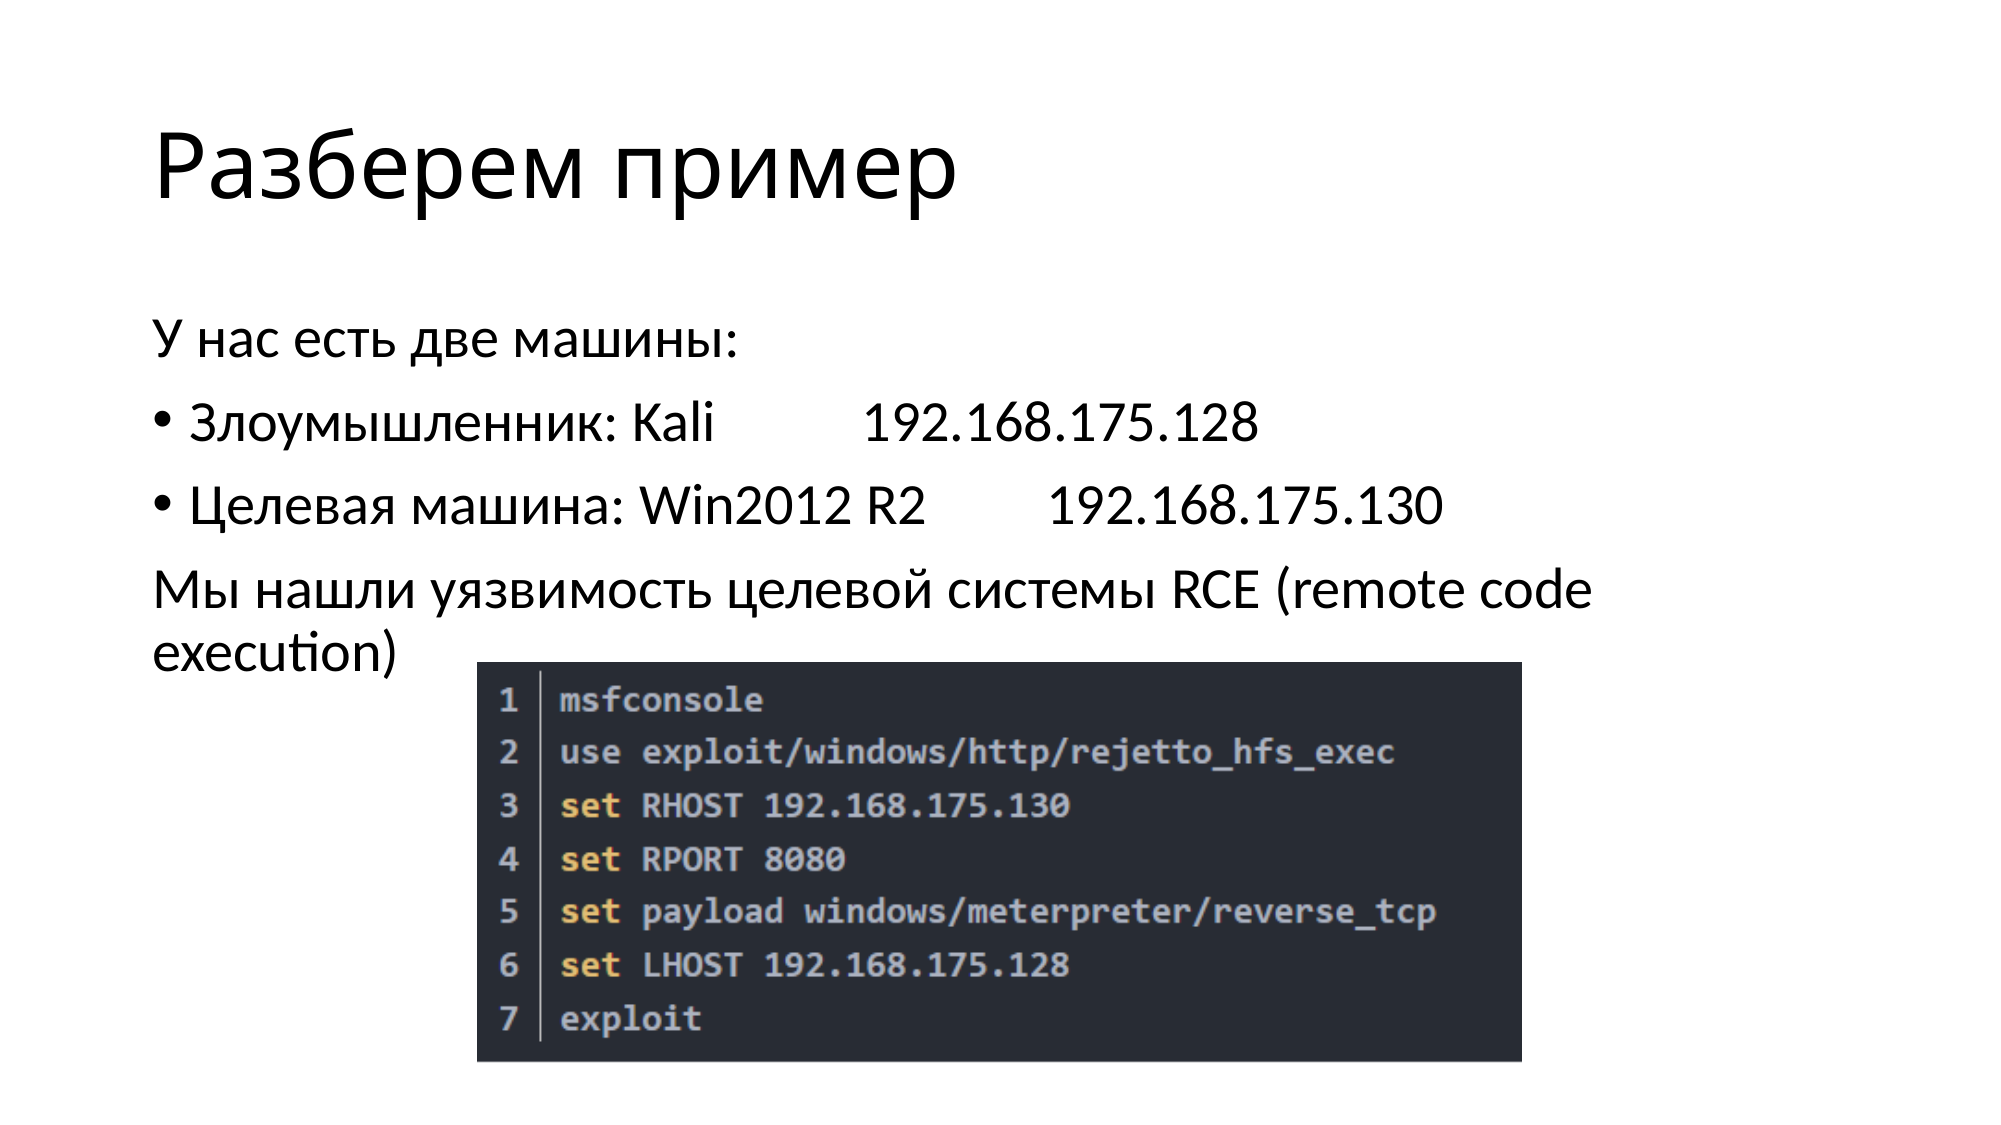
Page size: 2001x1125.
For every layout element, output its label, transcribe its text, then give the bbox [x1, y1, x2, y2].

picture [477, 662, 1522, 1066]
list У нас есть две машины: Злоумышленник: Kali 192.168.175.128 Целевая машина: Win2012 R2 192.168.175.130 Мы нашли уязвимость целевой системы RCE (remote code execution) [137, 299, 1863, 1014]
title Разберем пример [137, 59, 1863, 278]
